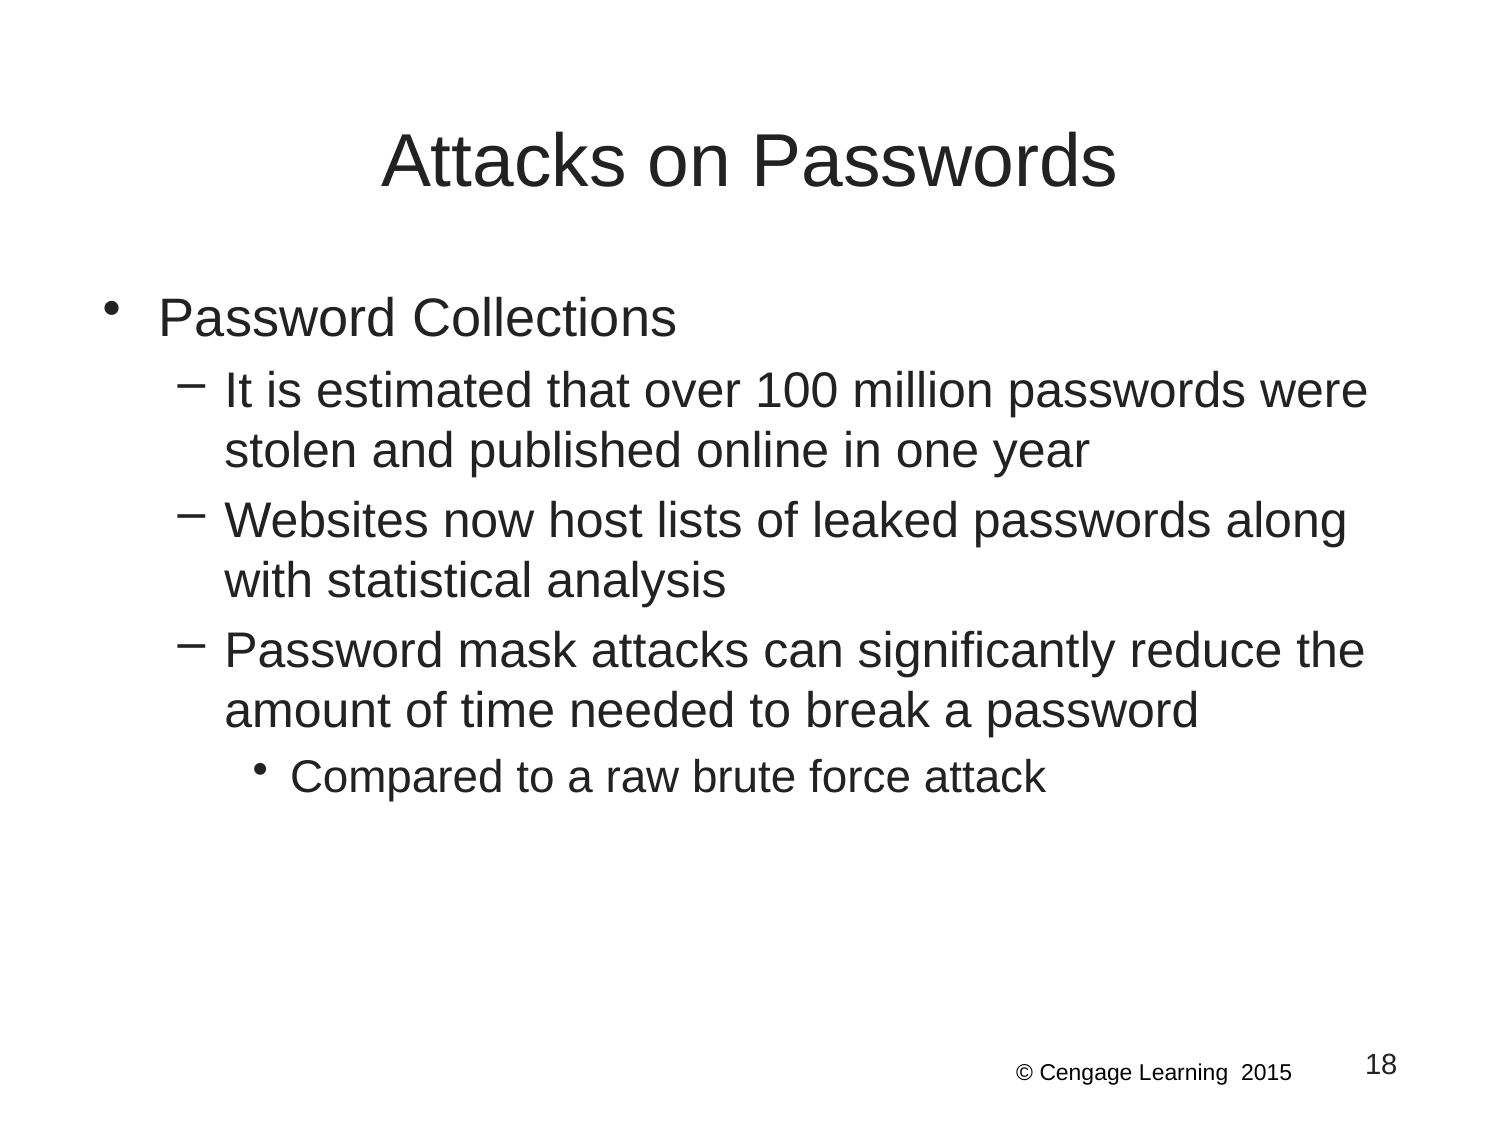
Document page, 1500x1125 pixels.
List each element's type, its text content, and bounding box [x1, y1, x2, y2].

list Password Collections It is estimated that over 100 million passwords were stolen and published online in one year Websites now host lists of leaked passwords along with statistical analysis Password mask attacks can significantly reduce the amount of time needed to break a password Compared to a raw brute force attack [87, 275, 1413, 1025]
slide_number 18 [1312, 1037, 1413, 1101]
title Attacks on Passwords [87, 62, 1413, 250]
